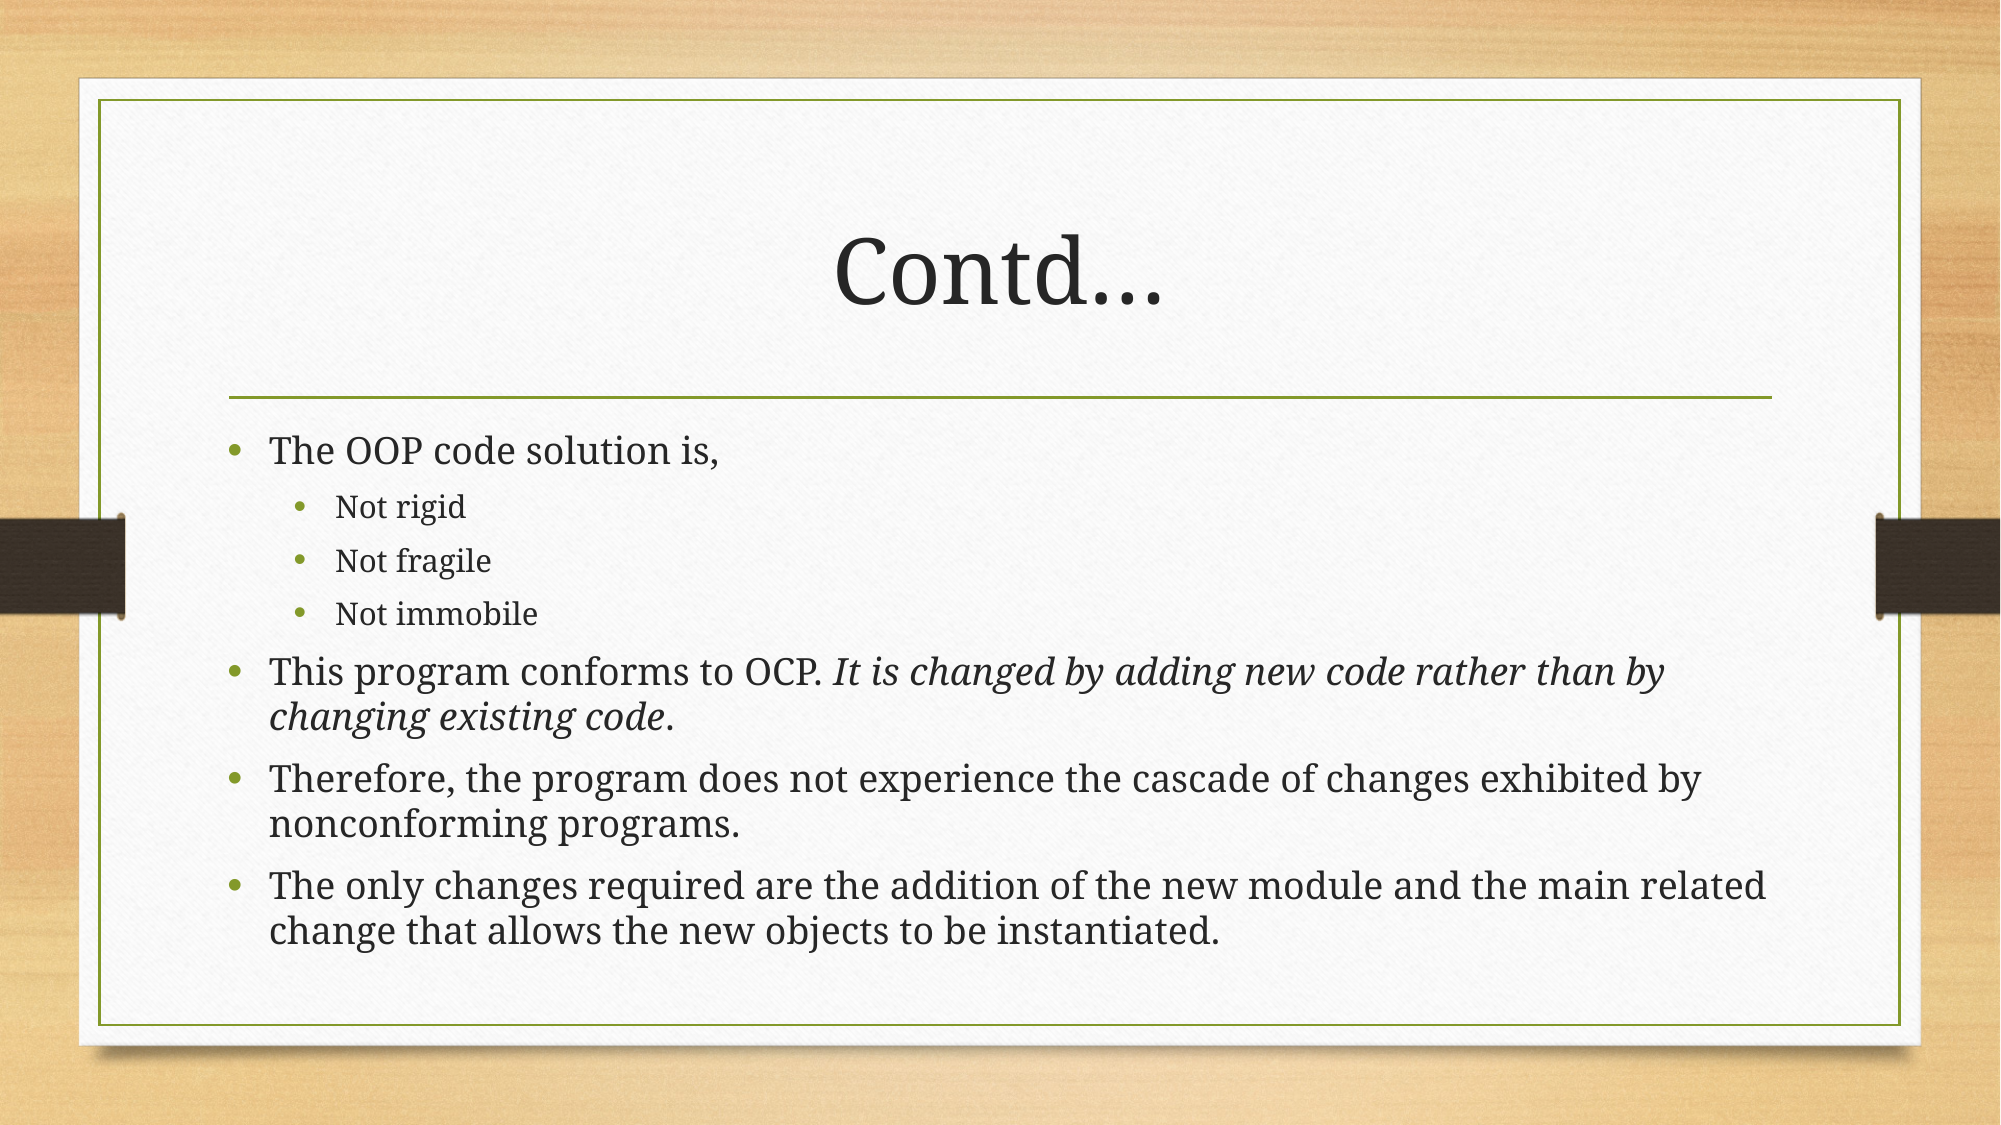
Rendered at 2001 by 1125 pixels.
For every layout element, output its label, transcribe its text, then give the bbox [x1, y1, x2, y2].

picture [0, 0, 2001, 1125]
list The OOP code solution is, Not rigid Not fragile Not immobile This program conforms to OCP. It is changed by adding new code rather than by changing existing code. Therefore, the program does not experience the cascade of changes exhibited by nonconforming programs. The only changes required are the addition of the new module and the main related change that allows the new objects to be instantiated. [212, 419, 1788, 964]
title Contd… [212, 161, 1788, 375]
